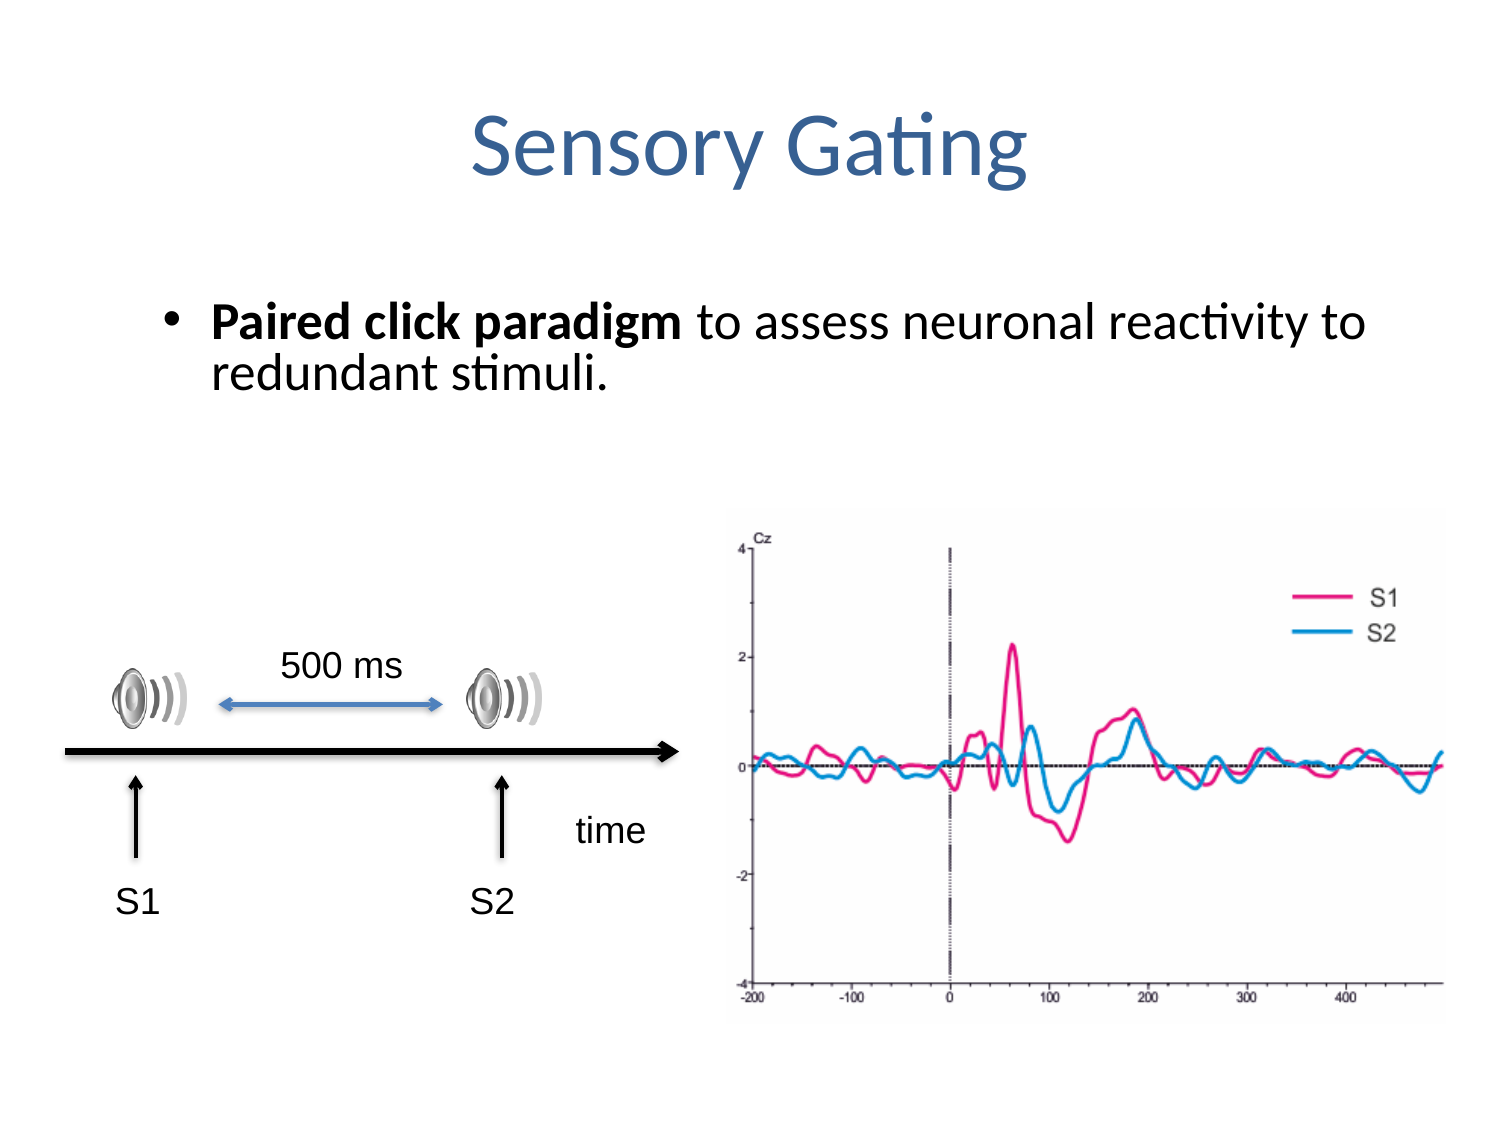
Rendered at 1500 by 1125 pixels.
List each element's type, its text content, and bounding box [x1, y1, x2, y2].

title Sensory Gating [75, 45, 1425, 233]
text_box time [560, 798, 715, 859]
text_box 500 ms [265, 633, 502, 693]
picture [725, 508, 1450, 1024]
list Paired click paradigm to assess neuronal reactivity to redundant stimuli. [147, 290, 1412, 410]
text_box S2 [454, 869, 656, 930]
text_box S1 [100, 869, 302, 930]
picture [466, 668, 542, 730]
picture [111, 668, 188, 730]
